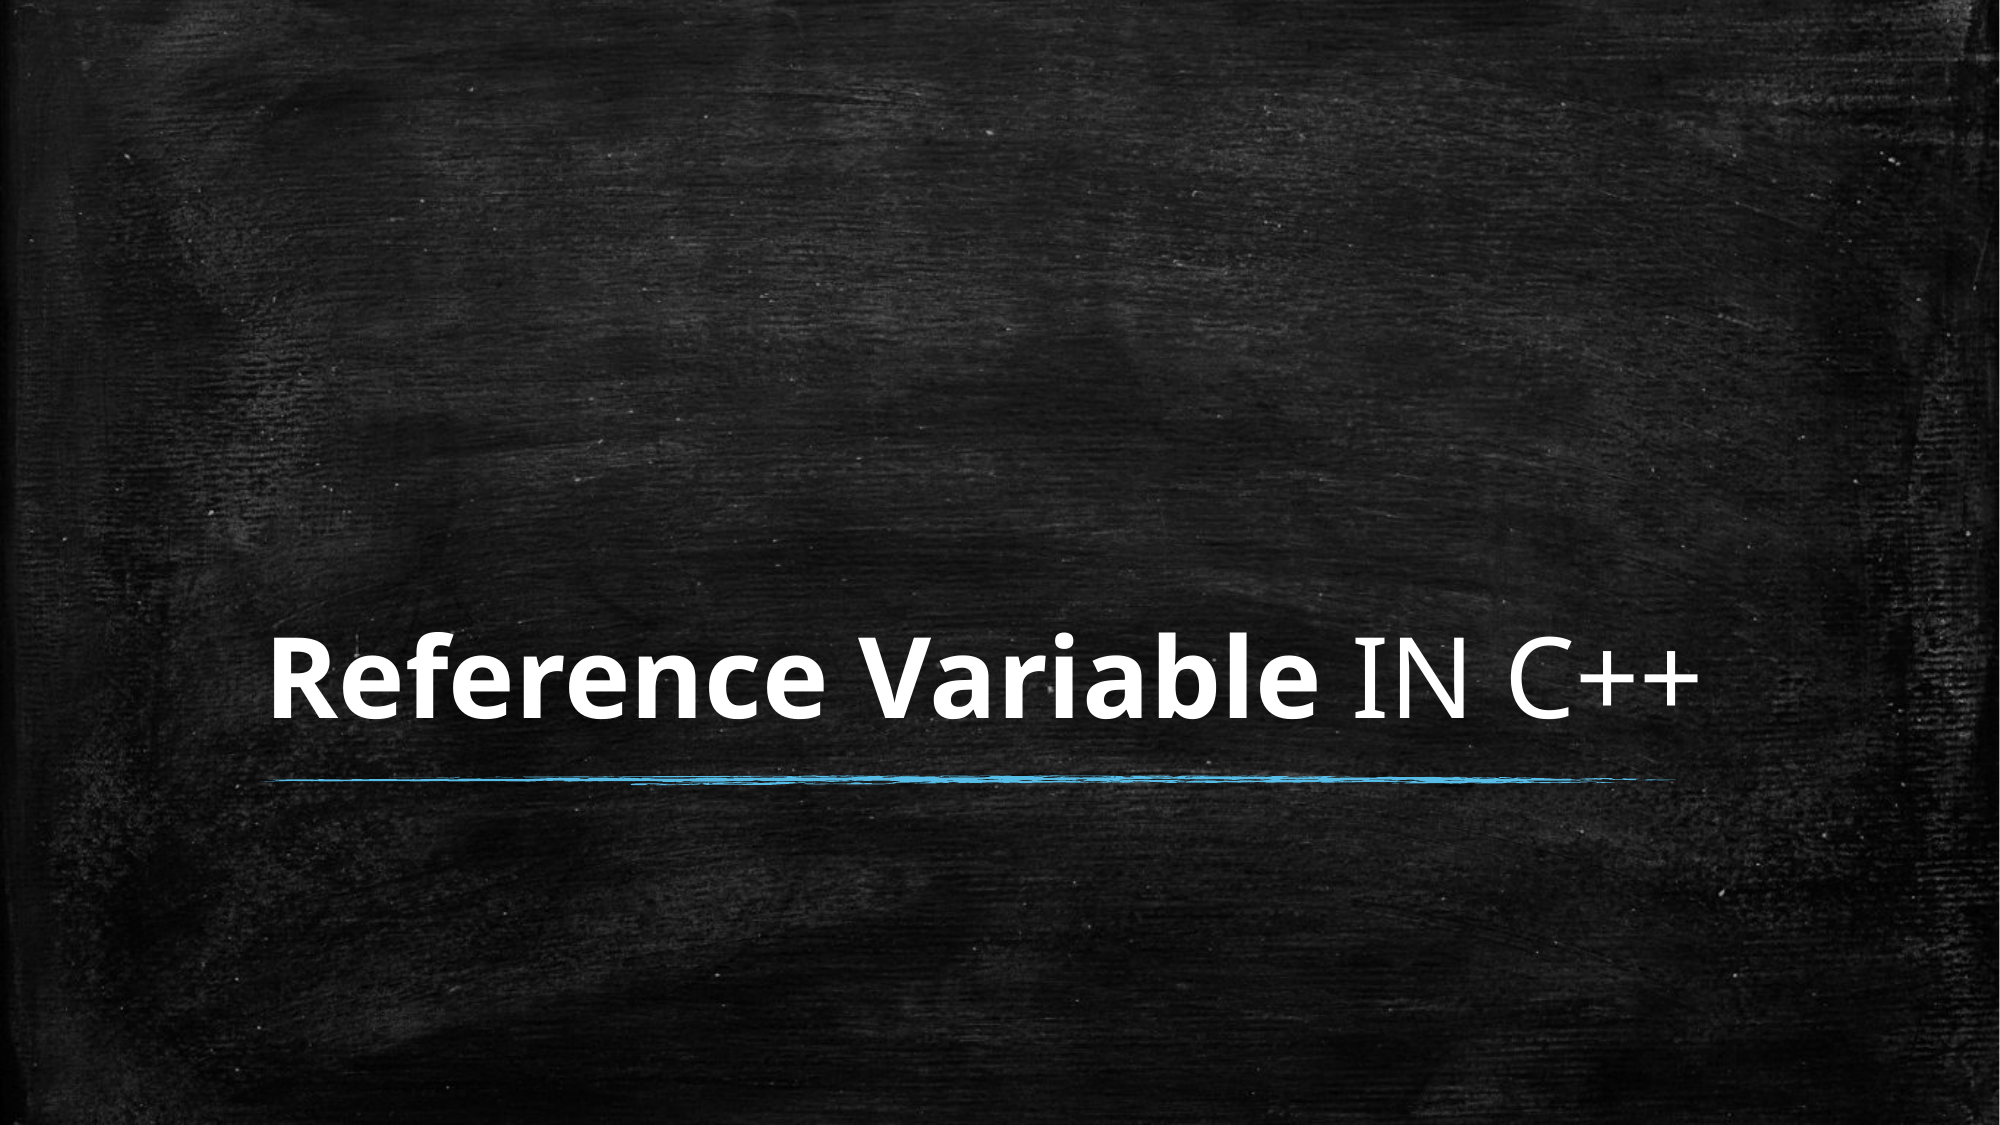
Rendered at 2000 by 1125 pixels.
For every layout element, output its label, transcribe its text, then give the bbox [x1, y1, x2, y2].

title Reference Variable IN C++ [249, 312, 1875, 750]
